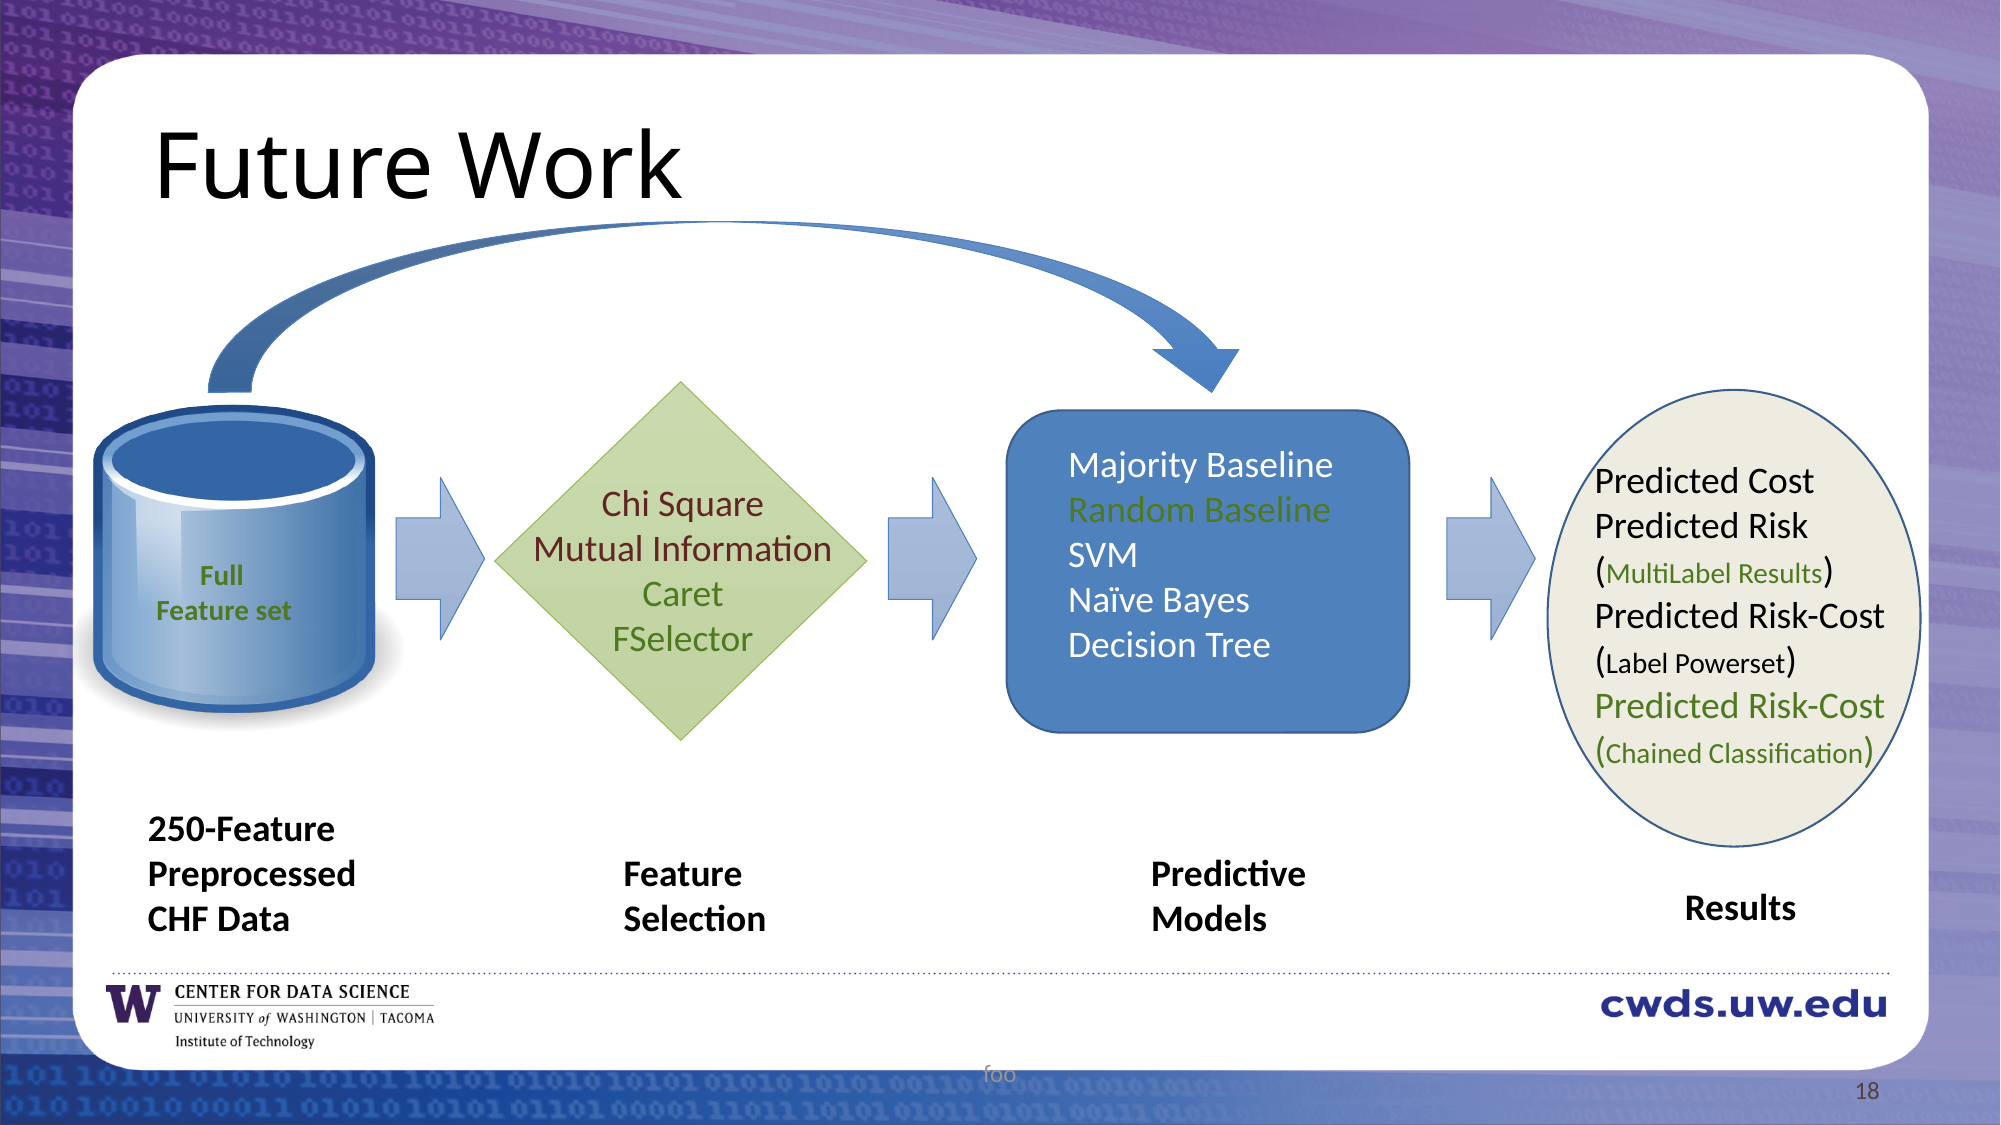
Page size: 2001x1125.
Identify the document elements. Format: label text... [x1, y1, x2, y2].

text_box Chi Square Mutual Information Caret FSelector [507, 471, 859, 667]
slide_number 18 [1445, 1059, 1895, 1120]
text_box [493, 548, 507, 574]
text_box Results [1670, 875, 1924, 935]
text_box [887, 476, 978, 641]
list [44, 398, 425, 737]
text_box 250-Feature Preprocessed CHF Data [133, 796, 387, 946]
text_box [603, 667, 758, 742]
text_box [425, 476, 486, 641]
text_box Predicted Cost Predicted Risk (MultiLabel Results) Predicted Risk-Cost (Label Powerset) Predicted Risk-Cost (Chained Classification) [1579, 448, 1905, 869]
footer foo [662, 1042, 1338, 1103]
picture [0, 0, 2001, 1125]
text_box Predictive Models [1136, 841, 1391, 947]
title Future Work [137, 59, 1863, 278]
text_box [587, 380, 775, 471]
text_box Feature Selection [608, 841, 863, 947]
text_box Majority Baseline Random Baseline SVM Naïve Bayes Decision Tree [1053, 432, 1379, 673]
text_box [1005, 409, 1411, 734]
text_box [1446, 476, 1536, 641]
text_box [1608, 388, 1860, 448]
text_box [1905, 523, 1922, 713]
text_box [207, 221, 1240, 394]
text_box [1546, 489, 1579, 748]
text_box [859, 552, 868, 570]
